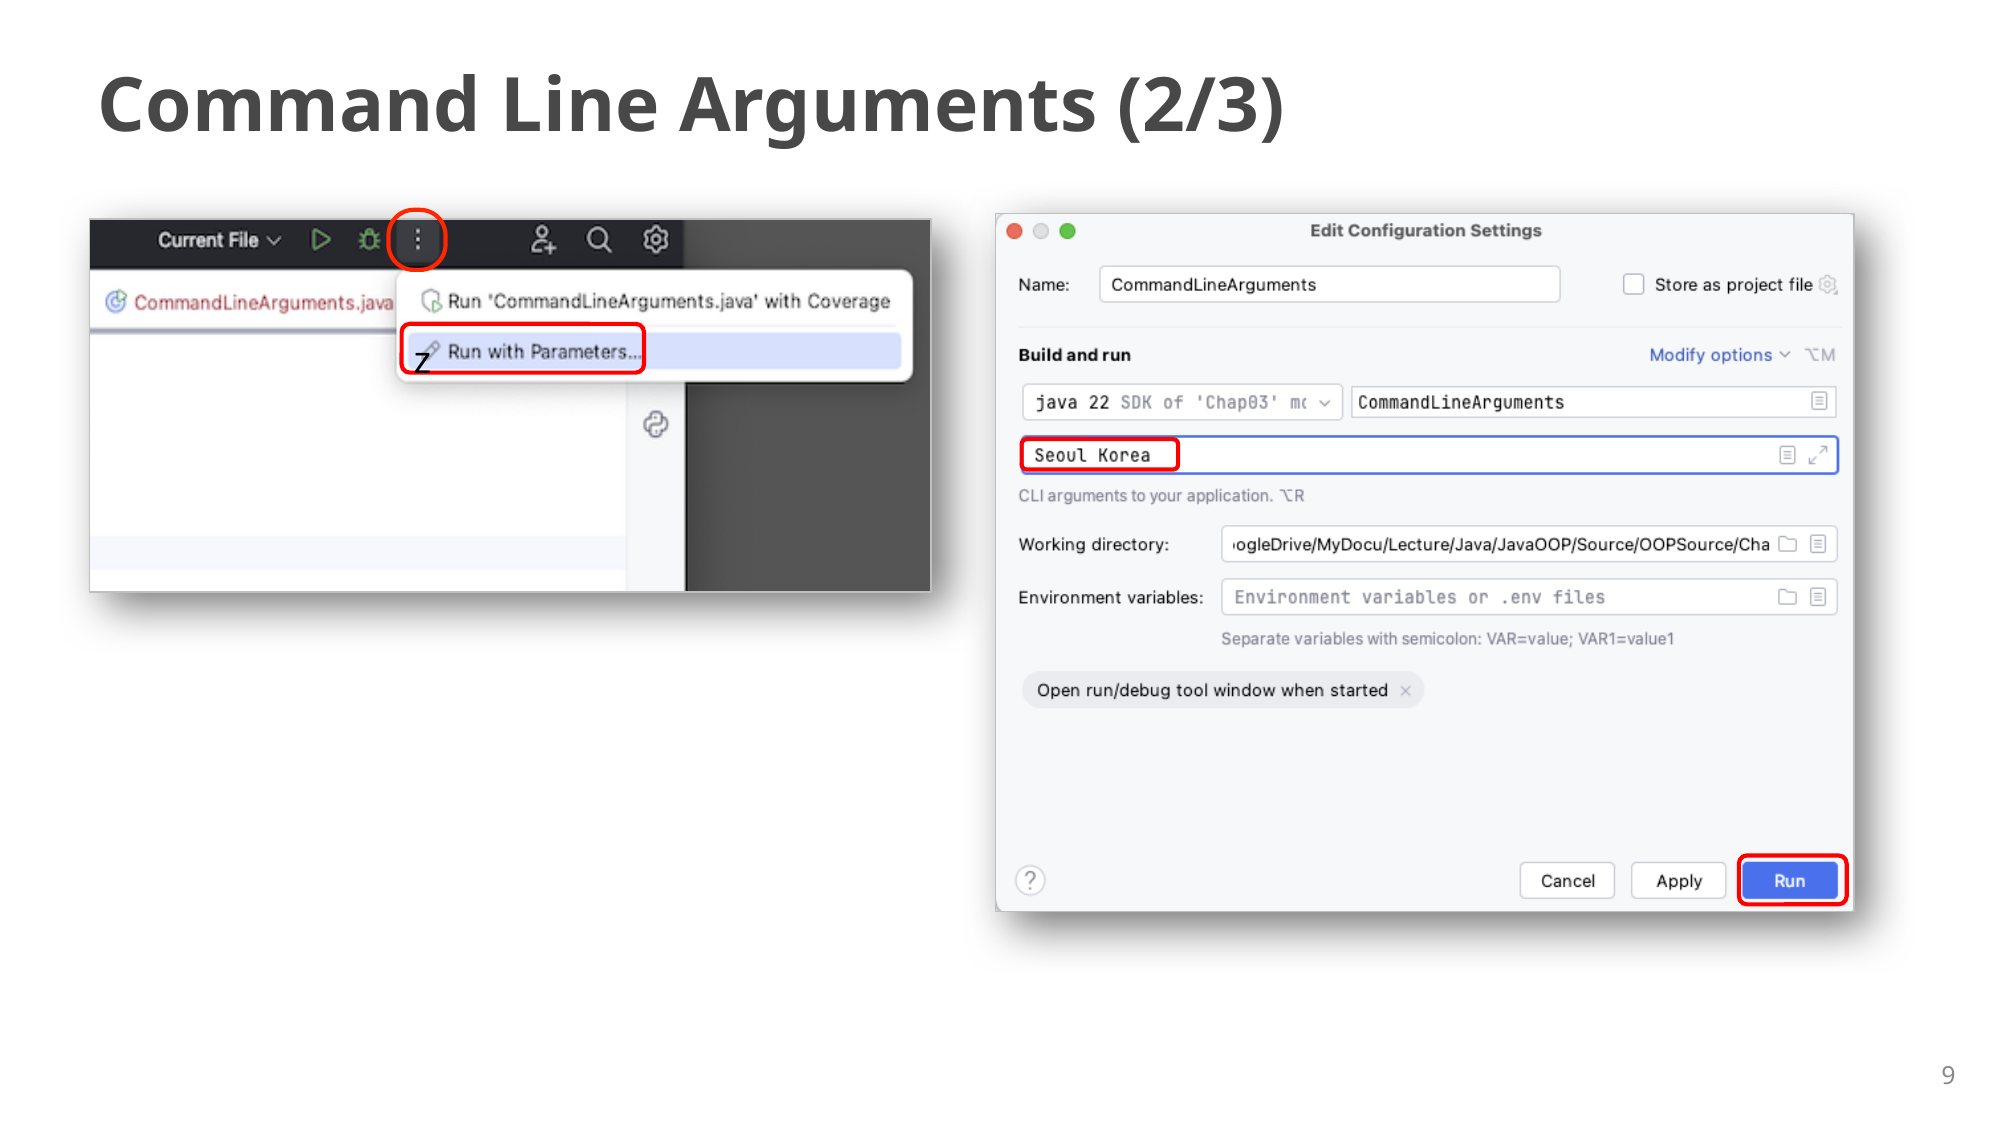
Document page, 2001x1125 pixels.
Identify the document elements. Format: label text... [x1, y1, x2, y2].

title Command Line Arguments (2/3) [89, 42, 1903, 162]
text_box [394, 209, 440, 219]
slide_number 9 [1930, 1055, 1964, 1098]
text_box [995, 213, 1854, 912]
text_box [90, 219, 931, 592]
